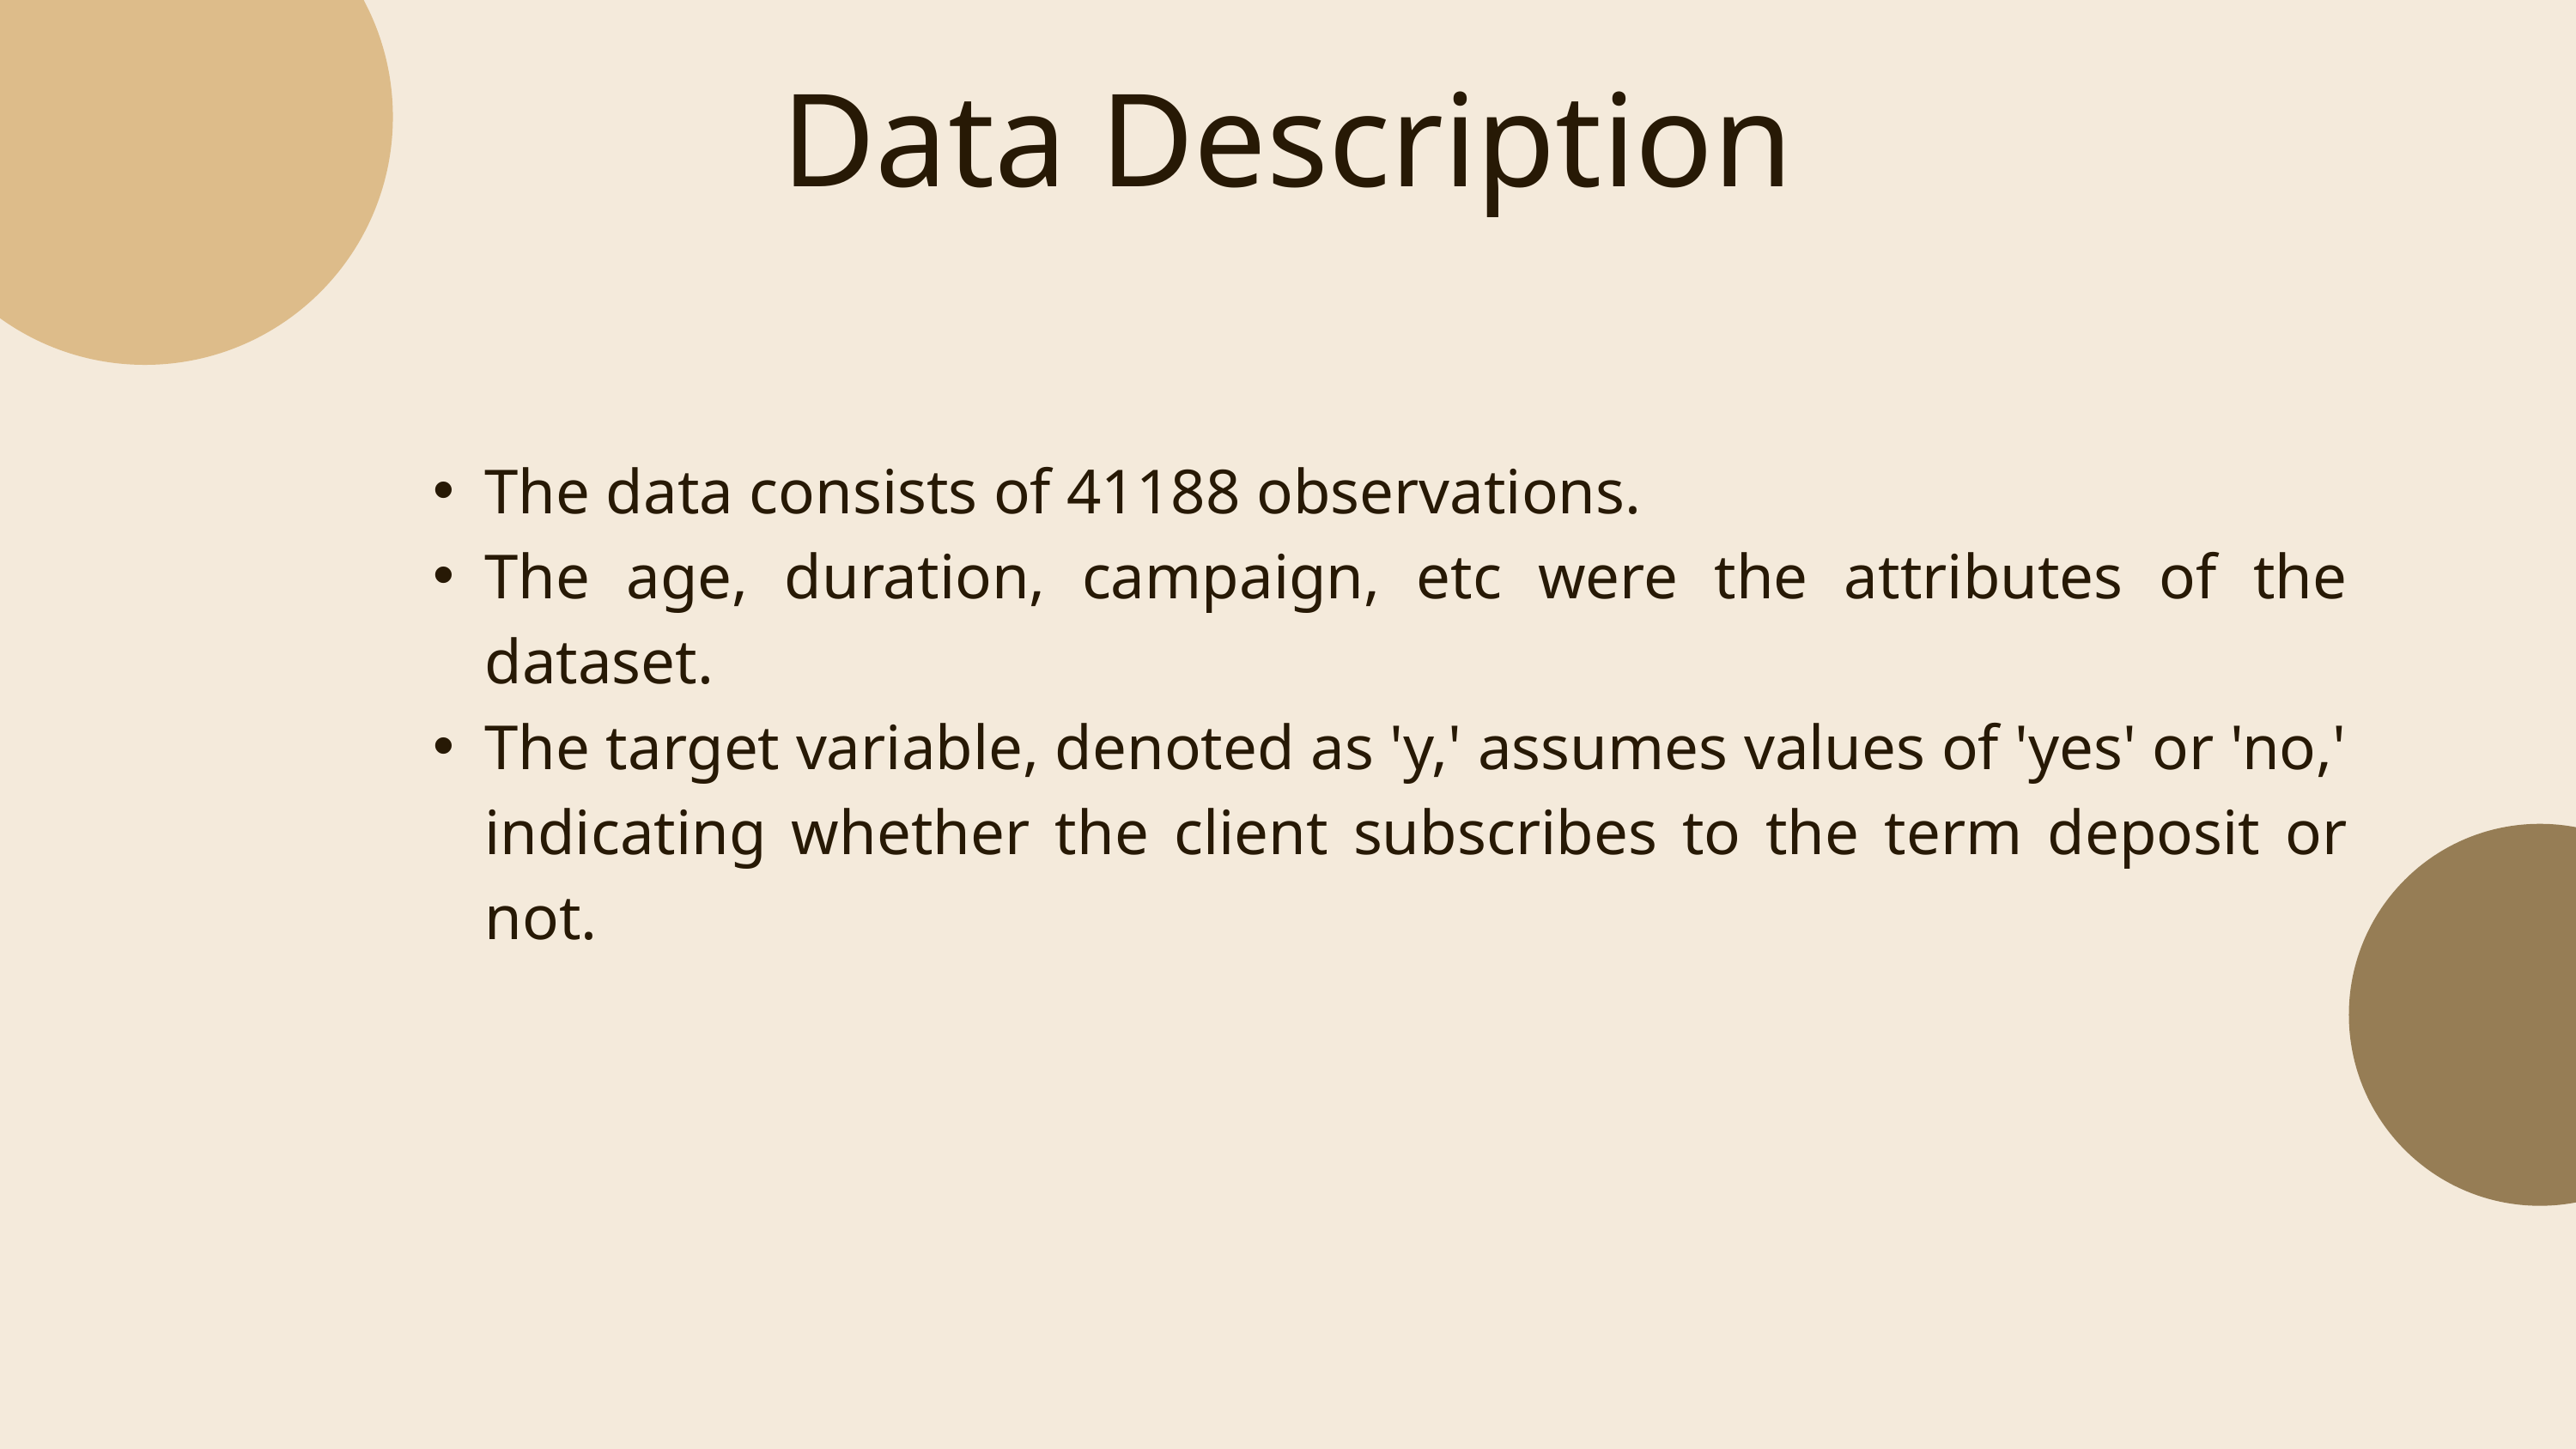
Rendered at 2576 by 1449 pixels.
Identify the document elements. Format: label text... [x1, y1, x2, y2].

text_box The data consists of 41188 observations. The age, duration, campaign, etc were the attributes of the dataset. The target variable, denoted as 'y,' assumes values of 'yes' or 'no,' indicating whether the client subscribes to the term deposit or not. [381, 440, 2349, 1037]
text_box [2348, 823, 2576, 1206]
text_box Data Description [607, 58, 1969, 213]
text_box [0, 0, 393, 366]
